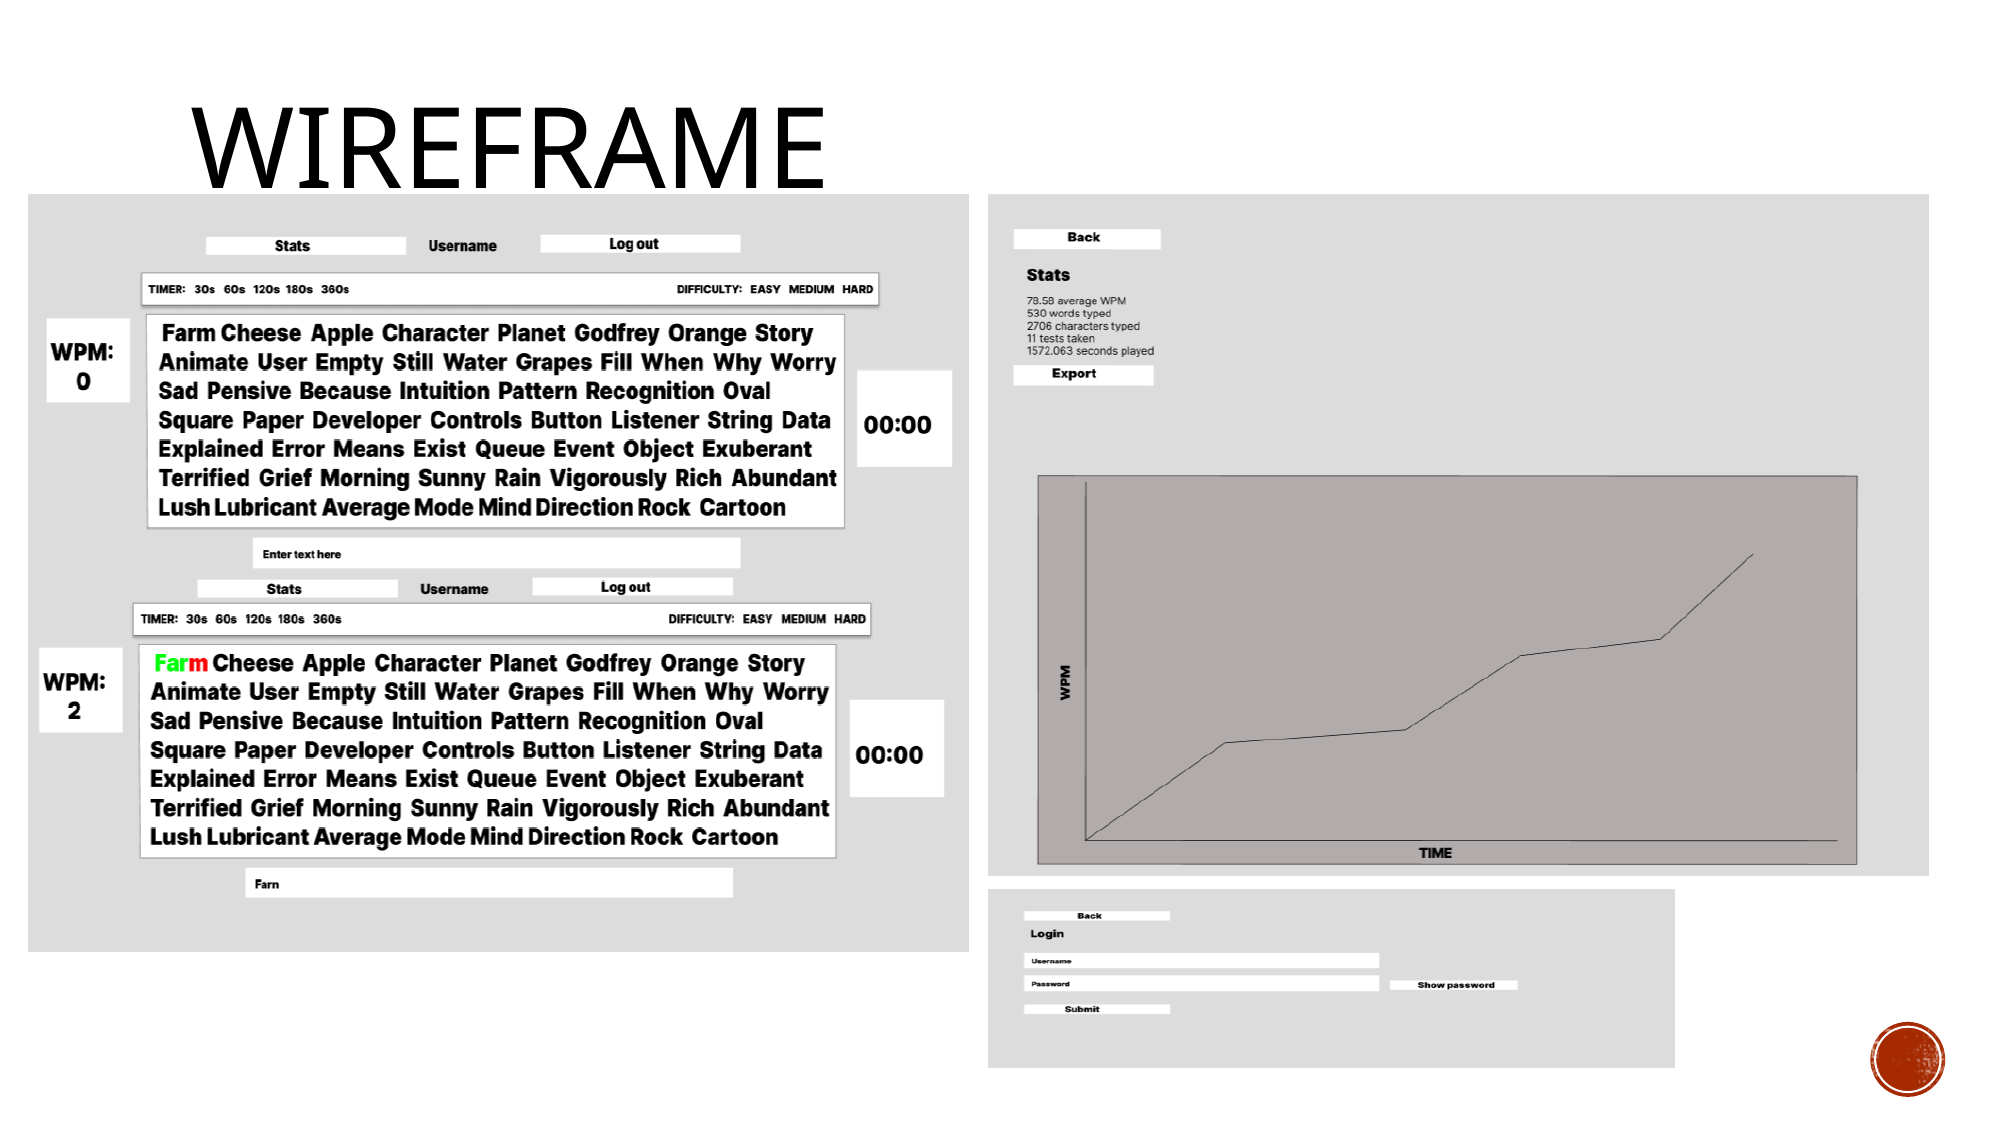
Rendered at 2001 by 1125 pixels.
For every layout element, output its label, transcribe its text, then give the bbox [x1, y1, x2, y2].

title WIREFRAME [175, 79, 1826, 224]
picture [988, 194, 1929, 876]
picture [988, 889, 1675, 1068]
picture [28, 194, 969, 952]
